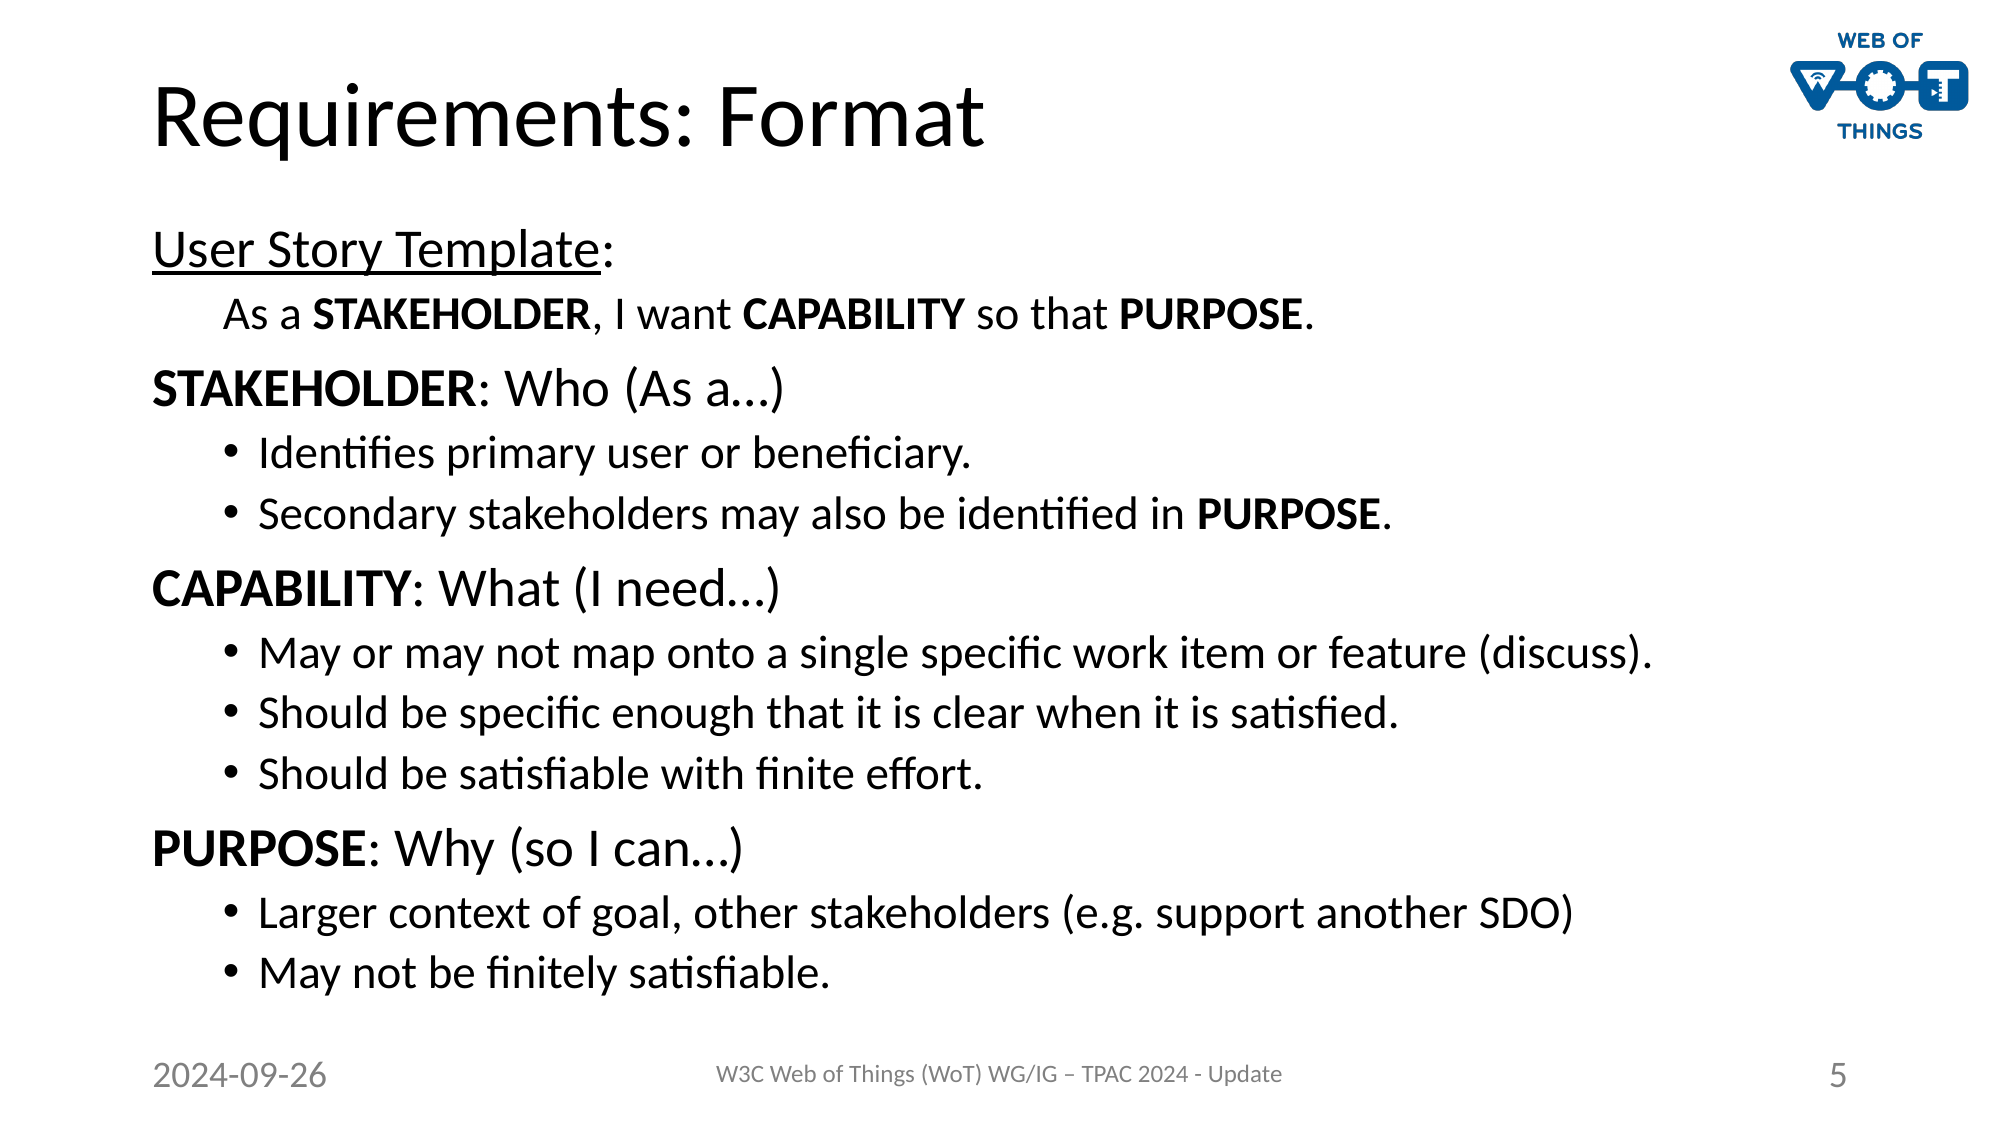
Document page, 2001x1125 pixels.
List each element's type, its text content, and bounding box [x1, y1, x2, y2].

title Requirements: Format [137, 59, 1863, 212]
picture [1773, 22, 1985, 149]
list User Story Template: As a STAKEHOLDER, I want CAPABILITY so that PURPOSE. STAKEHOLDER: Who (As a…) Identifies primary user or beneficiary. Secondary stakeholders may also be identified in PURPOSE. CAPABILITY: What (I need…) May or may not map onto a single specific work item or feature (discuss). Should be specific enough that it is clear when it is satisfied. Should be satisfiable with finite effort. PURPOSE: Why (so I can…) Larger context of goal, other stakeholders (e.g. support another SDO) May not be finitely satisfiable. [137, 212, 1863, 1014]
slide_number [137, 1042, 588, 1103]
footer W3C Web of Things (WoT) WG/IG – TPAC 2024 - Update [662, 1042, 1338, 1103]
slide_number 5 [1412, 1042, 1863, 1103]
